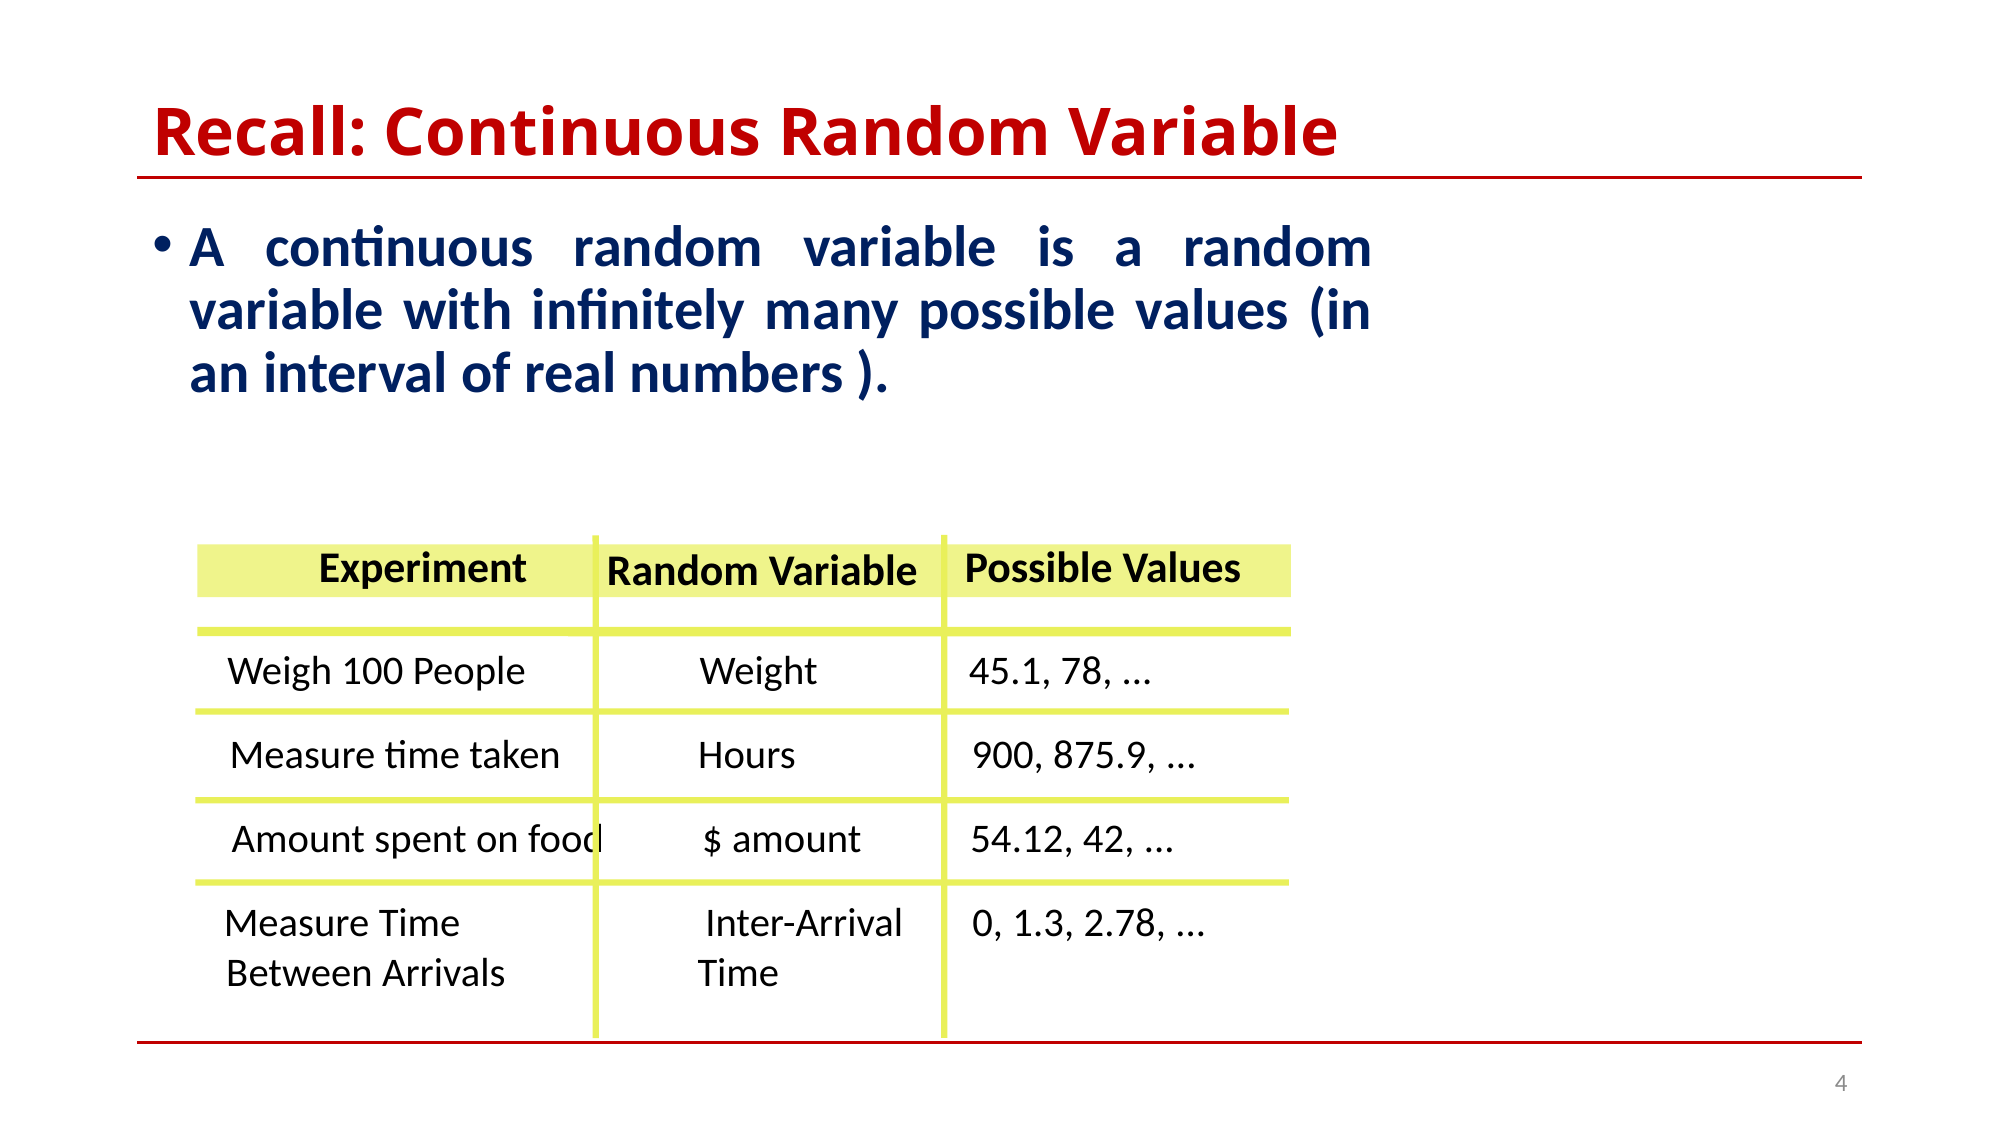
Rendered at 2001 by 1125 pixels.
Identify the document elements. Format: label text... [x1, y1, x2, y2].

slide_number 4 [1412, 1051, 1863, 1111]
list A continuous random variable is a random variable with infinitely many possible values (in an interval of real numbers ). [137, 208, 1388, 1014]
title Recall: Continuous Random Variable [137, 90, 1863, 178]
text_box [195, 532, 1330, 1039]
